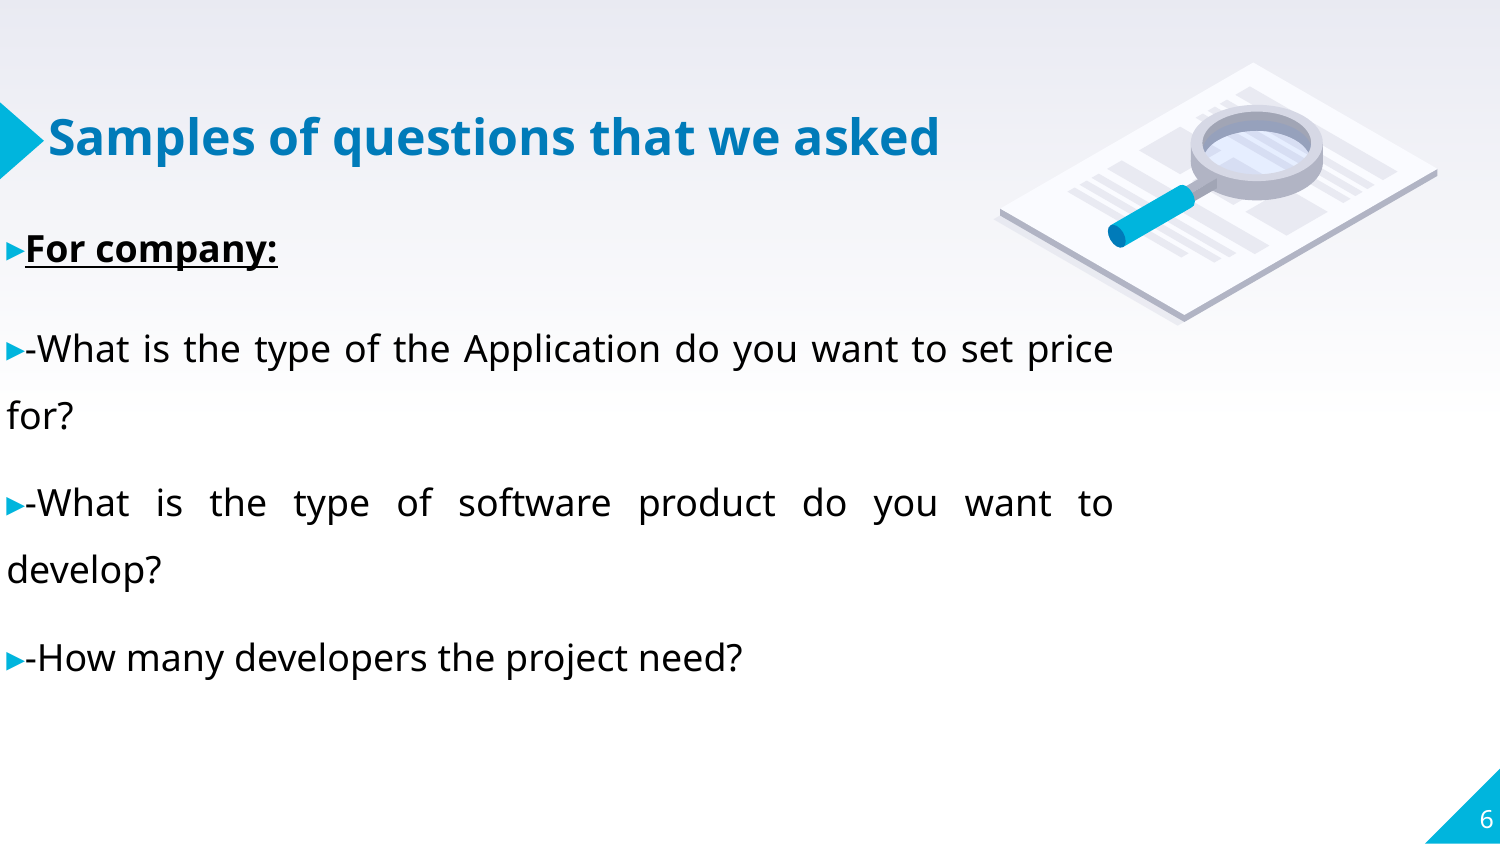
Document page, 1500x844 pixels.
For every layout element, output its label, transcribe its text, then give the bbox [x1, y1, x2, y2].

title Samples of questions that we asked [48, 116, 974, 174]
slide_number 6 [1418, 760, 1494, 838]
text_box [993, 62, 1438, 326]
list For company: -What is the type of the Application do you want to set price for? -What is the type of software product do you want to develop? -How many developers the project need? [6, 191, 1116, 571]
